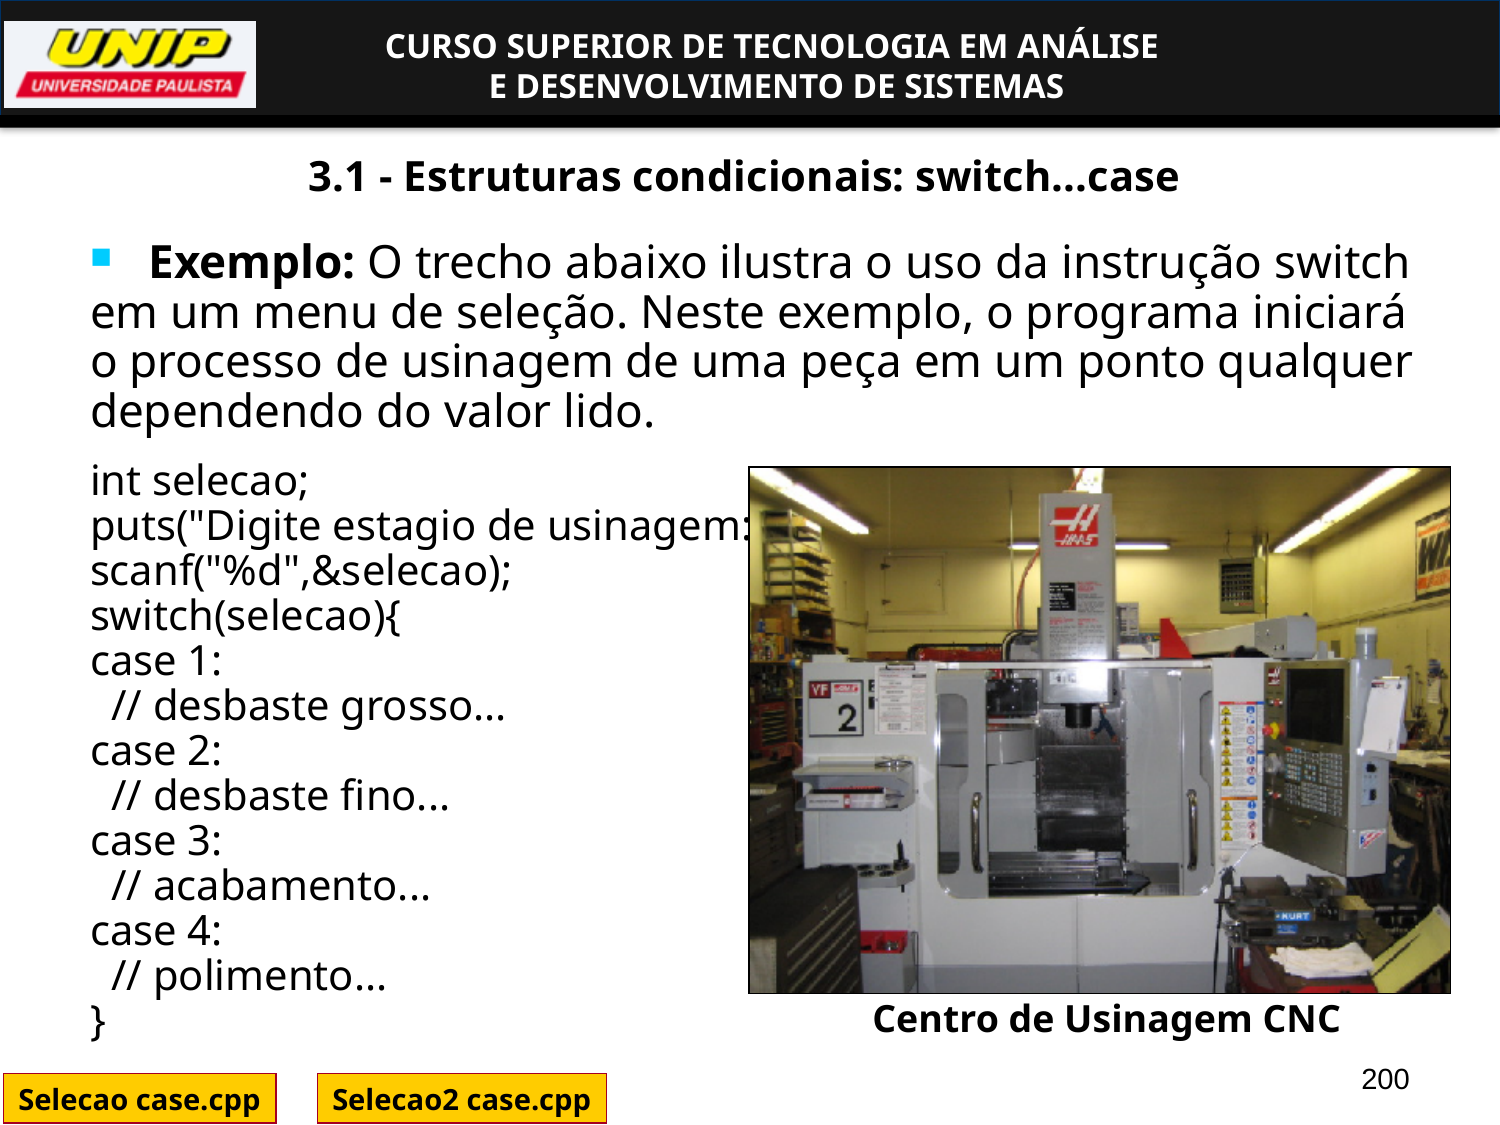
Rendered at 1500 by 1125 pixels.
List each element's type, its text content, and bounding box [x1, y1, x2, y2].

picture [4, 21, 256, 108]
text_box Selecao2 case.cpp [317, 1073, 607, 1124]
title 3.1 - Estruturas condicionais: switch...case [75, 62, 1425, 231]
slide_number 200 [1074, 1024, 1425, 1103]
picture [749, 467, 1451, 994]
text_box Centro de Usinagem CNC [857, 1000, 1367, 1048]
text_box Selecao case.cpp [3, 1073, 276, 1124]
list Exemplo: O trecho abaixo ilustra o uso da instrução switch em um menu de seleção. Neste exemplo, o programa iniciará o processo de usinagem de uma peça em um ponto qualquer dependendo do valor lido. int selecao; puts("Digite estagio de usinagem:"); scanf("%d",&selecao); switch(selecao){ case 1: // desbaste grosso... case 2: // desbaste fino... case 3: // acabamento... case 4: // polimento... } [75, 231, 1447, 988]
